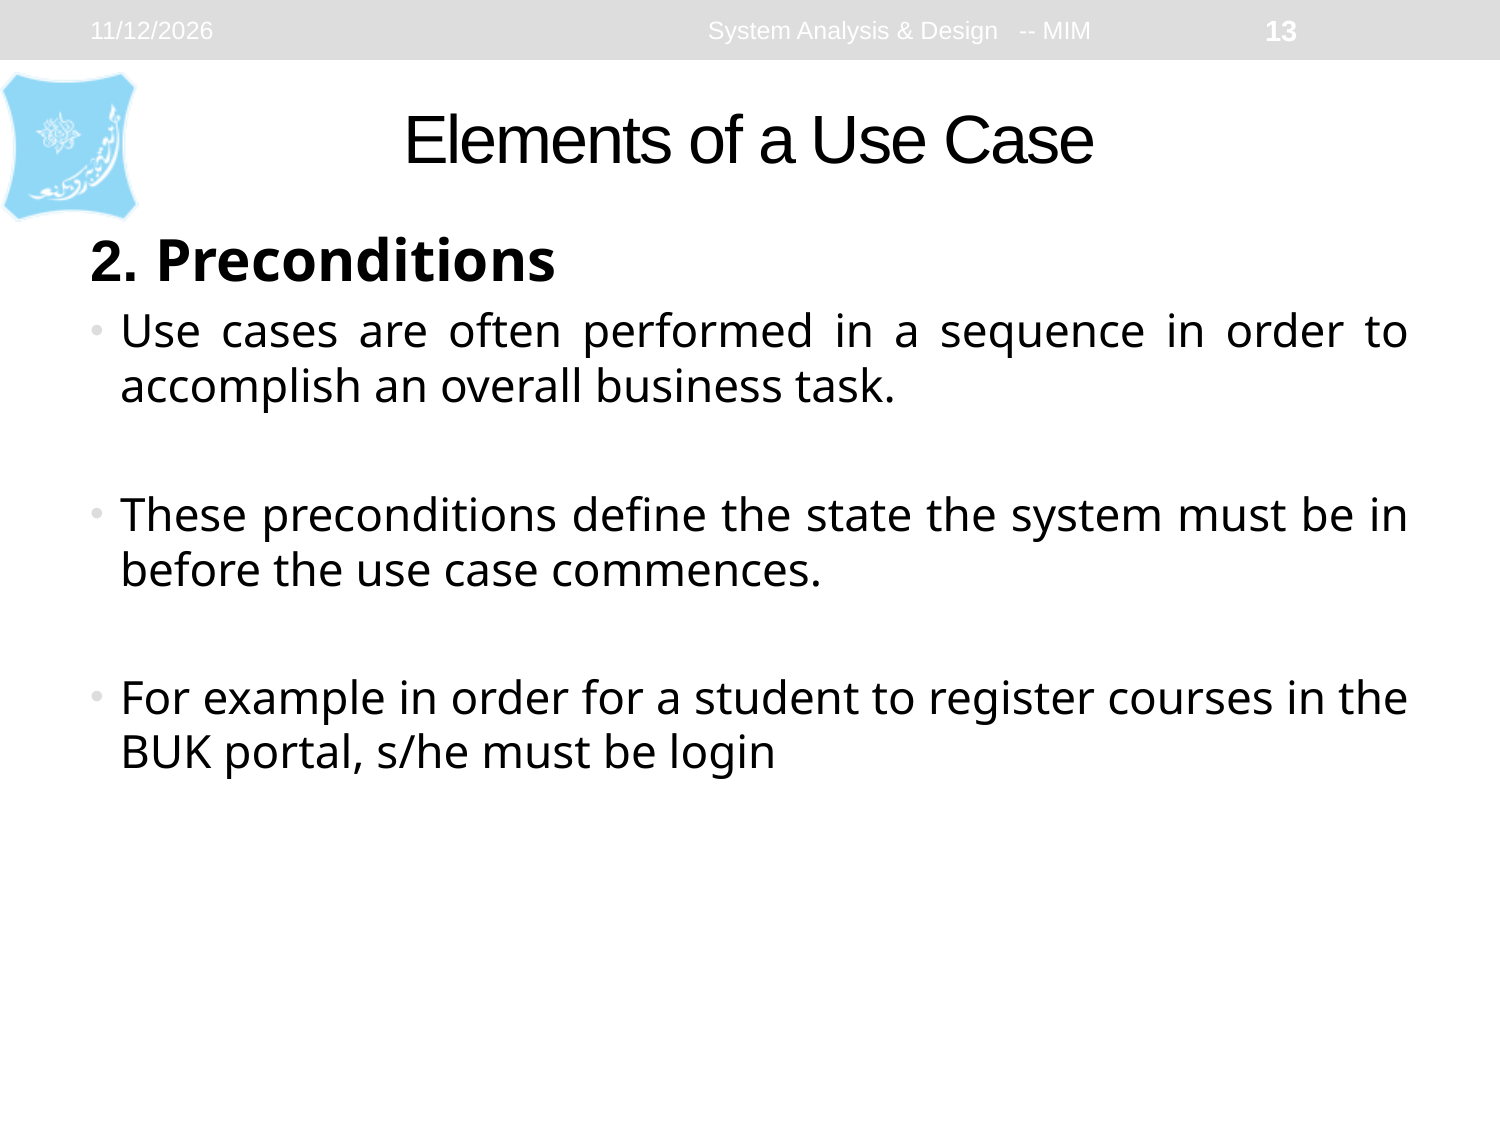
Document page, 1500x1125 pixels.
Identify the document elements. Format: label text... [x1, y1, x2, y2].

list 2. Preconditions Use cases are often performed in a sequence in order to accomplish an overall business task. These preconditions define the state the system must be in before the use case commences. For example in order for a student to register courses in the BUK portal, s/he must be login [75, 215, 1425, 1093]
footer System Analysis & Design -- MIM [562, 3, 1238, 57]
title Elements of a Use Case [75, 87, 1425, 186]
slide_number 20-Mar-24 [75, 3, 550, 57]
picture [0, 72, 139, 222]
slide_number 13 [1250, 3, 1425, 57]
